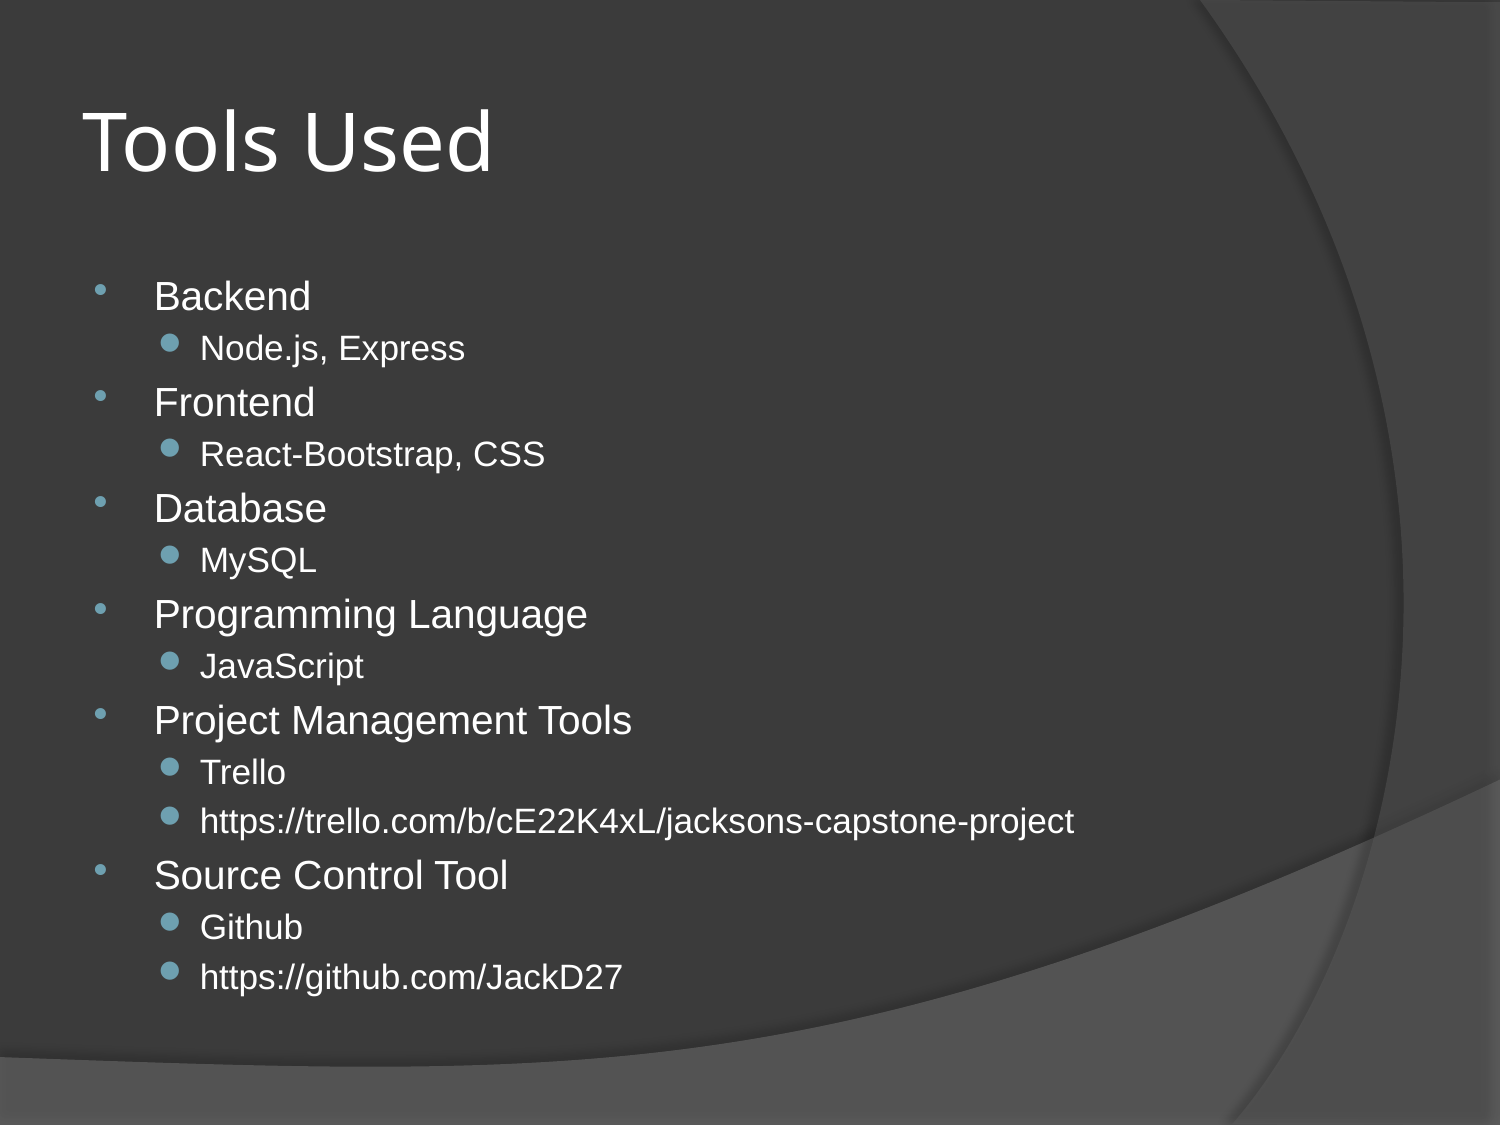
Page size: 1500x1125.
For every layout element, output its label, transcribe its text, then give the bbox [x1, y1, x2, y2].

list Backend Node.js, Express Frontend React-Bootstrap, CSS Database MySQL Programming Language JavaScript Project Management Tools Trello https://trello.com/b/cE22K4xL/jacksons-capstone-project Source Control Tool Github https://github.com/JackD27 [75, 262, 1300, 1005]
title Tools Used [75, 45, 1300, 233]
